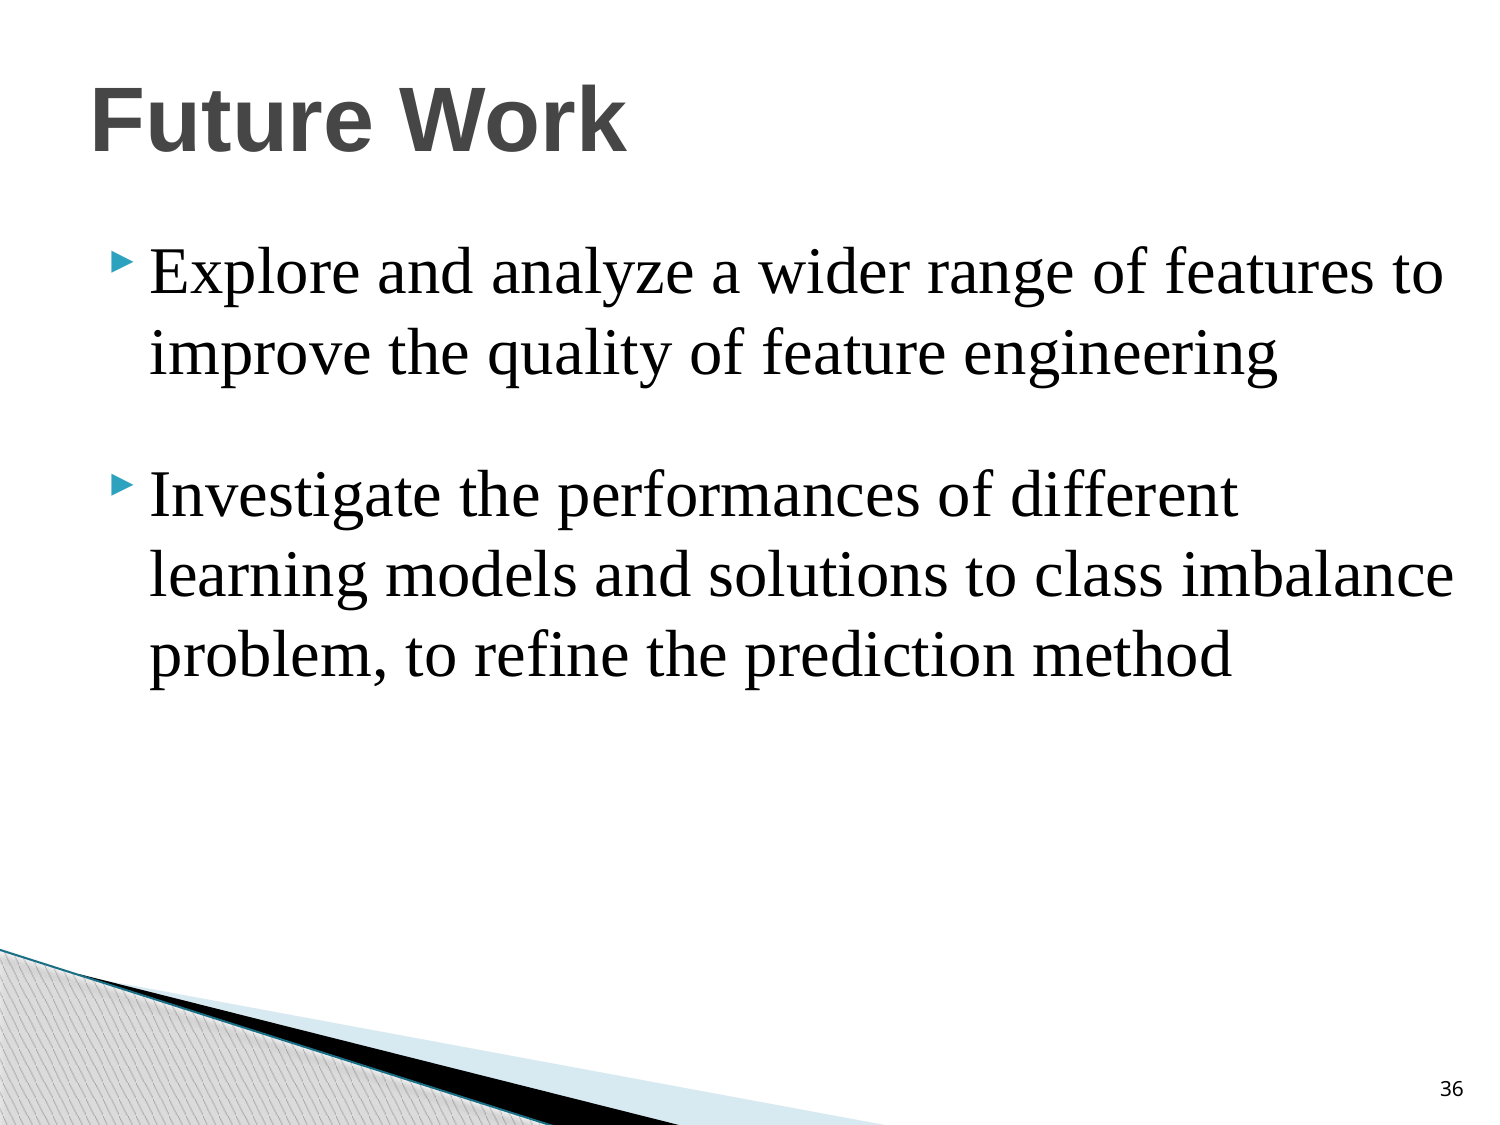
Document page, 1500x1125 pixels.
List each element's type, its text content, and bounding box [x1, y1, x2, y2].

slide_number 36 [1418, 1051, 1479, 1112]
title Future Work [75, 45, 1425, 185]
list Explore and analyze a wider range of features to improve the quality of feature engineering Investigate the performances of different learning models and solutions to class imbalance problem, to refine the prediction method [75, 219, 1483, 1071]
